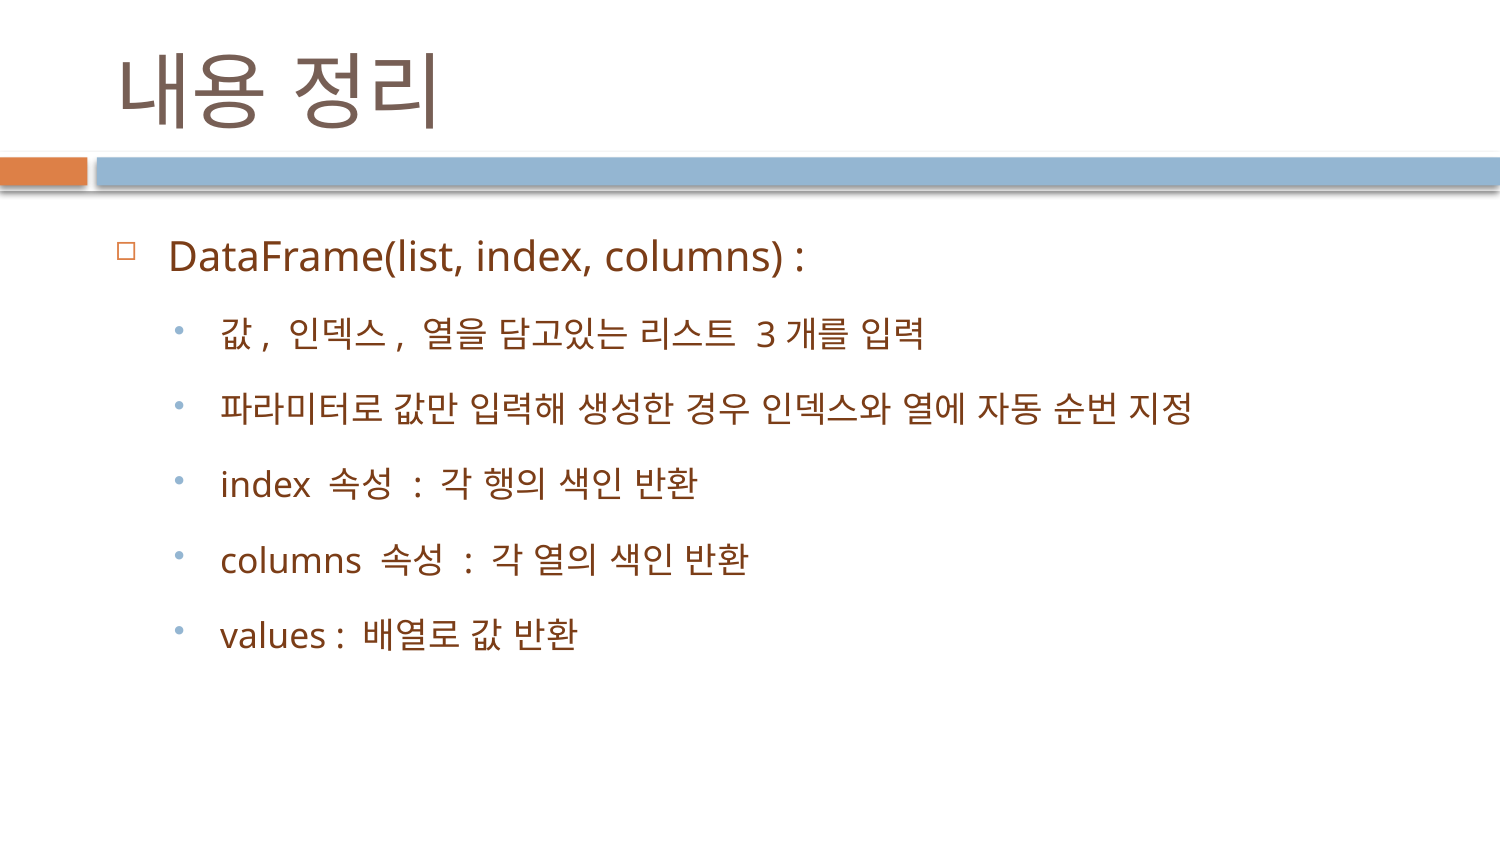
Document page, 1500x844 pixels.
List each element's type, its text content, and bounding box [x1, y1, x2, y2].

title 내용 정리 [100, 28, 1438, 150]
list DataFrame(list, index, columns) : 값, 인덱스, 열을 담고있는 리스트 3개를 입력 파라미터로 값만 입력해 생성한 경우 인덱스와 열에 자동 순번 지정 index 속성 : 각 행의 색인 반환 columns 속성 : 각 열의 색인 반환 values : 배열로 값 반환 [100, 196, 1438, 750]
